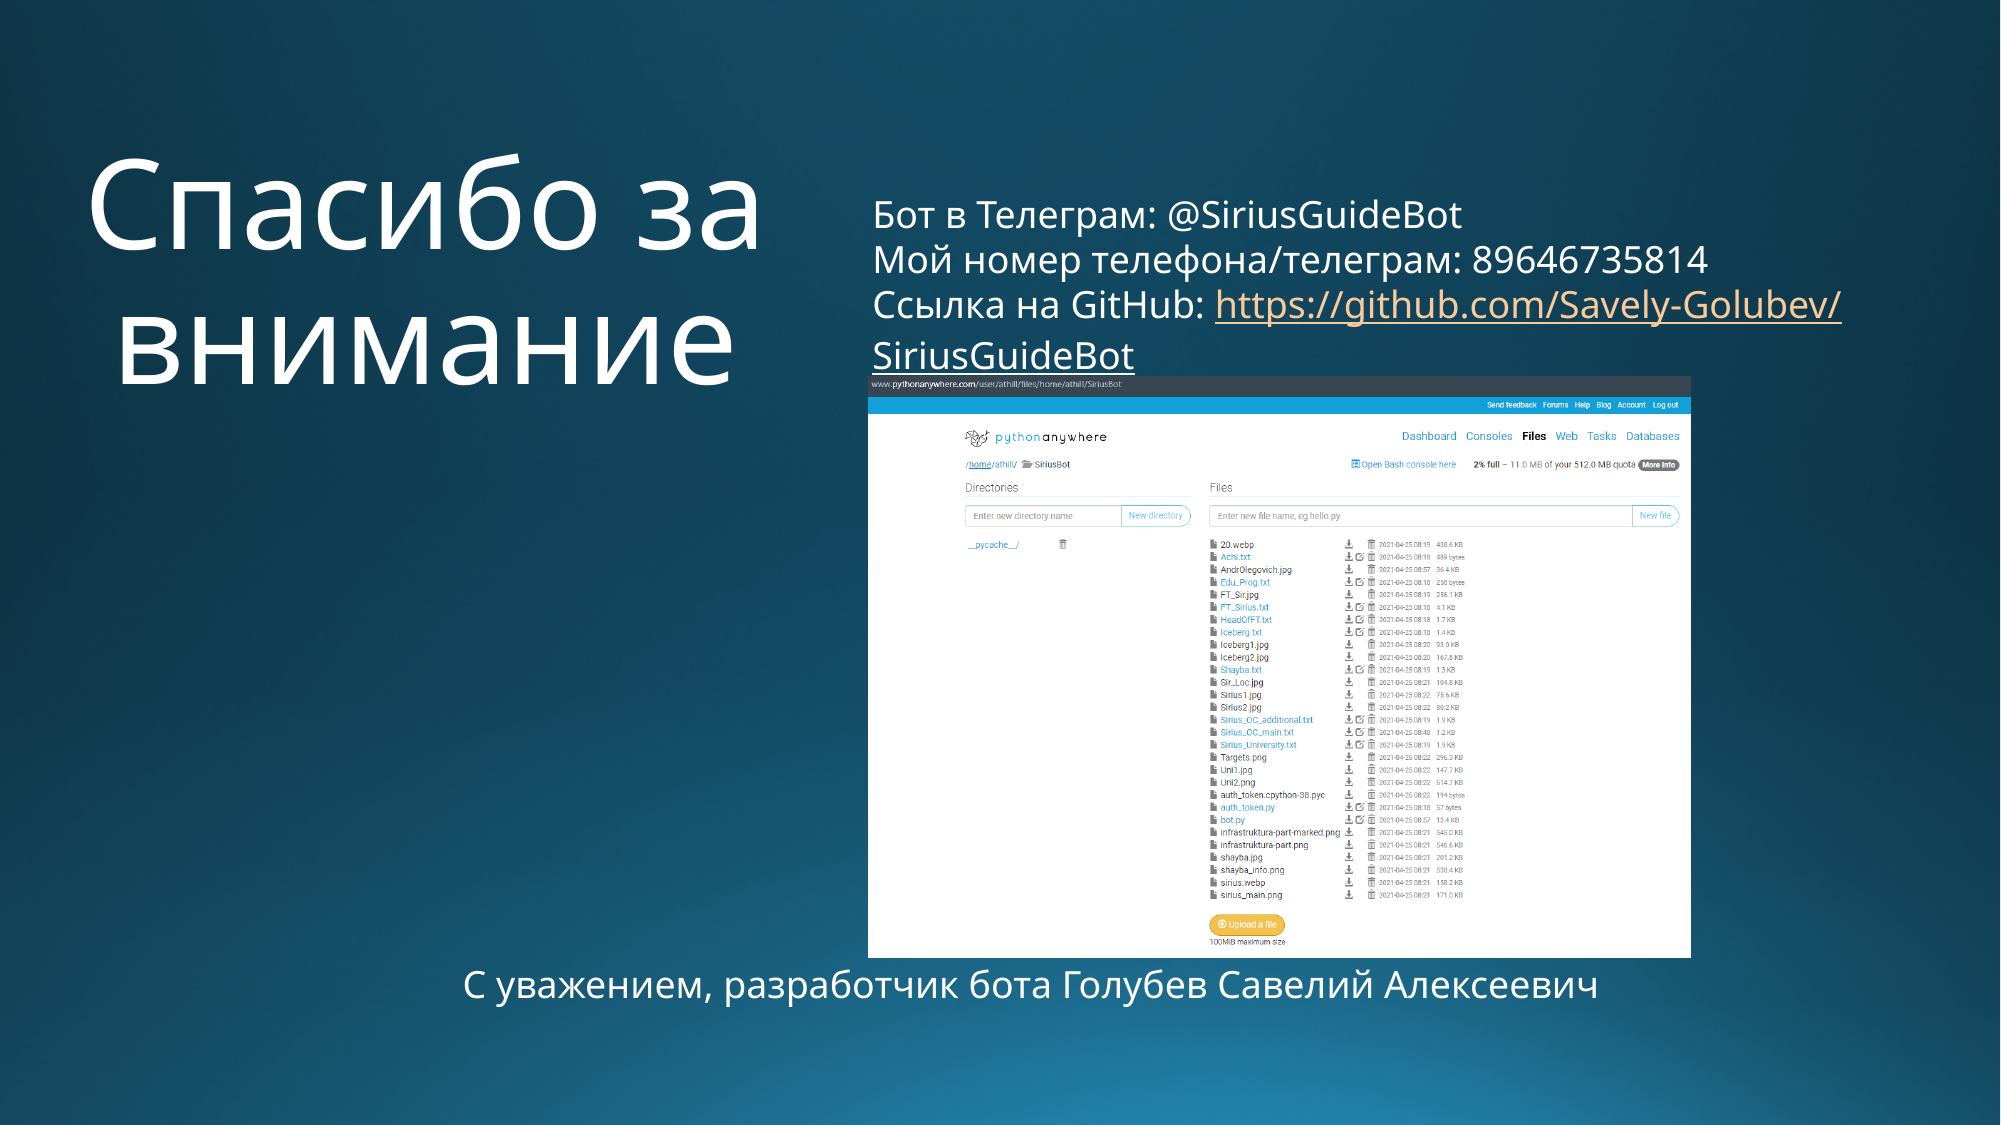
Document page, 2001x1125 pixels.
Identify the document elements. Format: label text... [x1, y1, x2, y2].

text_box Бот в Телеграм: @SiriusGuideBot Мой номер телефона/телеграм: 89646735814 Ссылка на GitHub: https://github.com/Savely-Golubev/SiriusGuideBot Бот размещён на PythonAnywhere: [857, 183, 1985, 436]
text_box С уважением, разработчик бота Голубев Савелий Алексеевич [447, 954, 1615, 1014]
list Спасибо за внимание [39, 134, 813, 625]
picture [0, 0, 2001, 1125]
